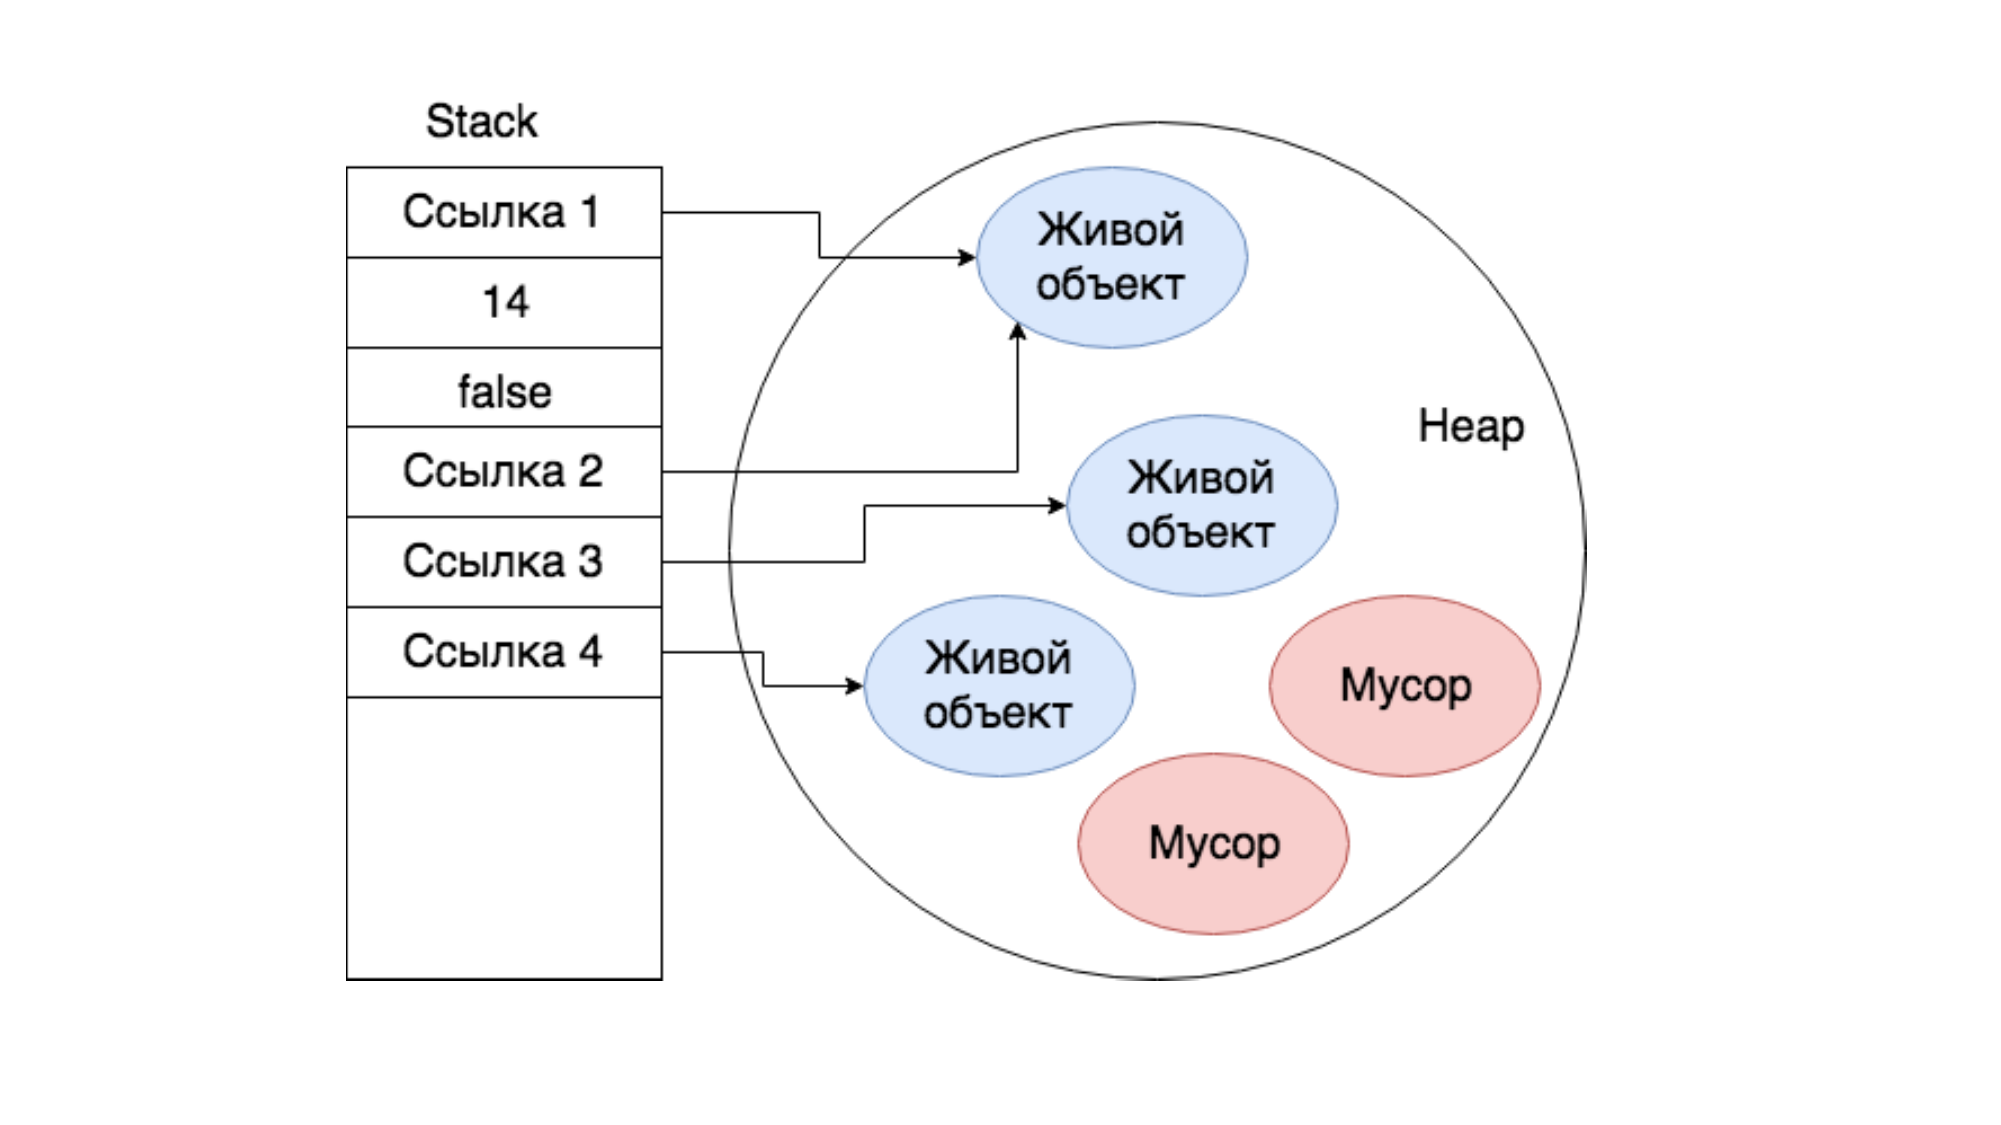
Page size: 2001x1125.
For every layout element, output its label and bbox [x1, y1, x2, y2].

picture [346, 97, 1587, 981]
